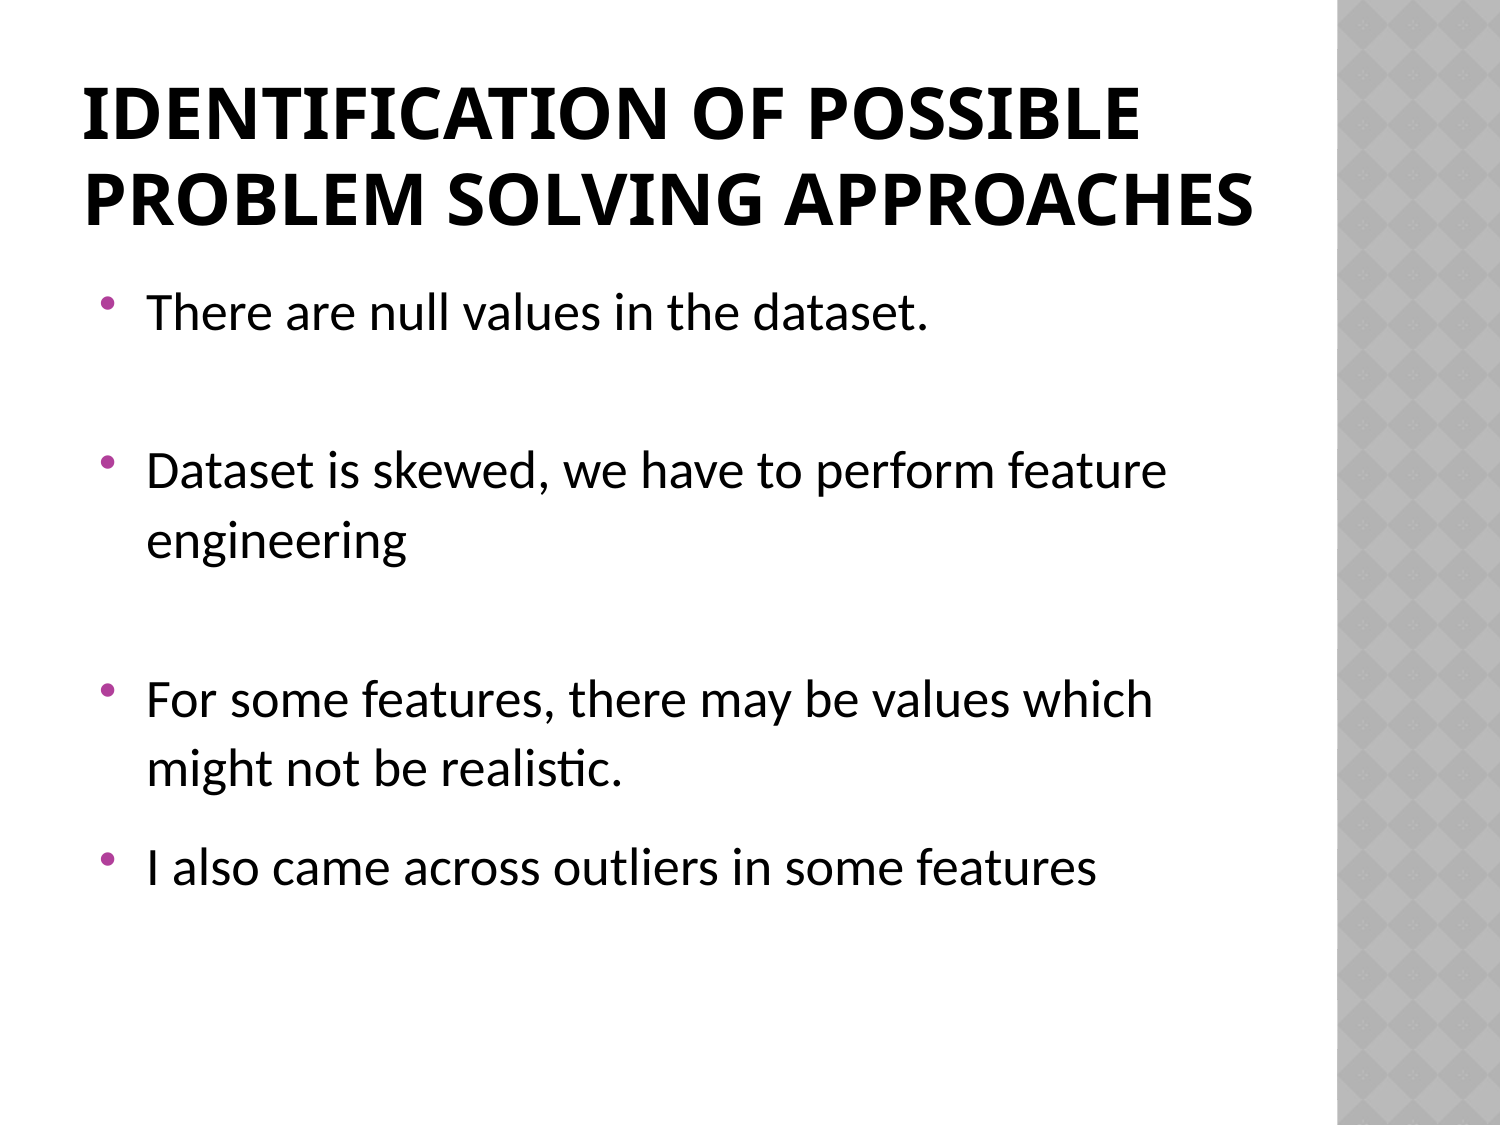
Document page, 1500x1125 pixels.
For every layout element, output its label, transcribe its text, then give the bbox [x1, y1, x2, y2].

title Identification of Possible Problem Solving approaches [75, 52, 1263, 240]
list There are null values in the dataset. Dataset is skewed, we have to perform feature engineering For some features, there may be values which might not be realistic. I also came across outliers in some features [75, 264, 1263, 1059]
